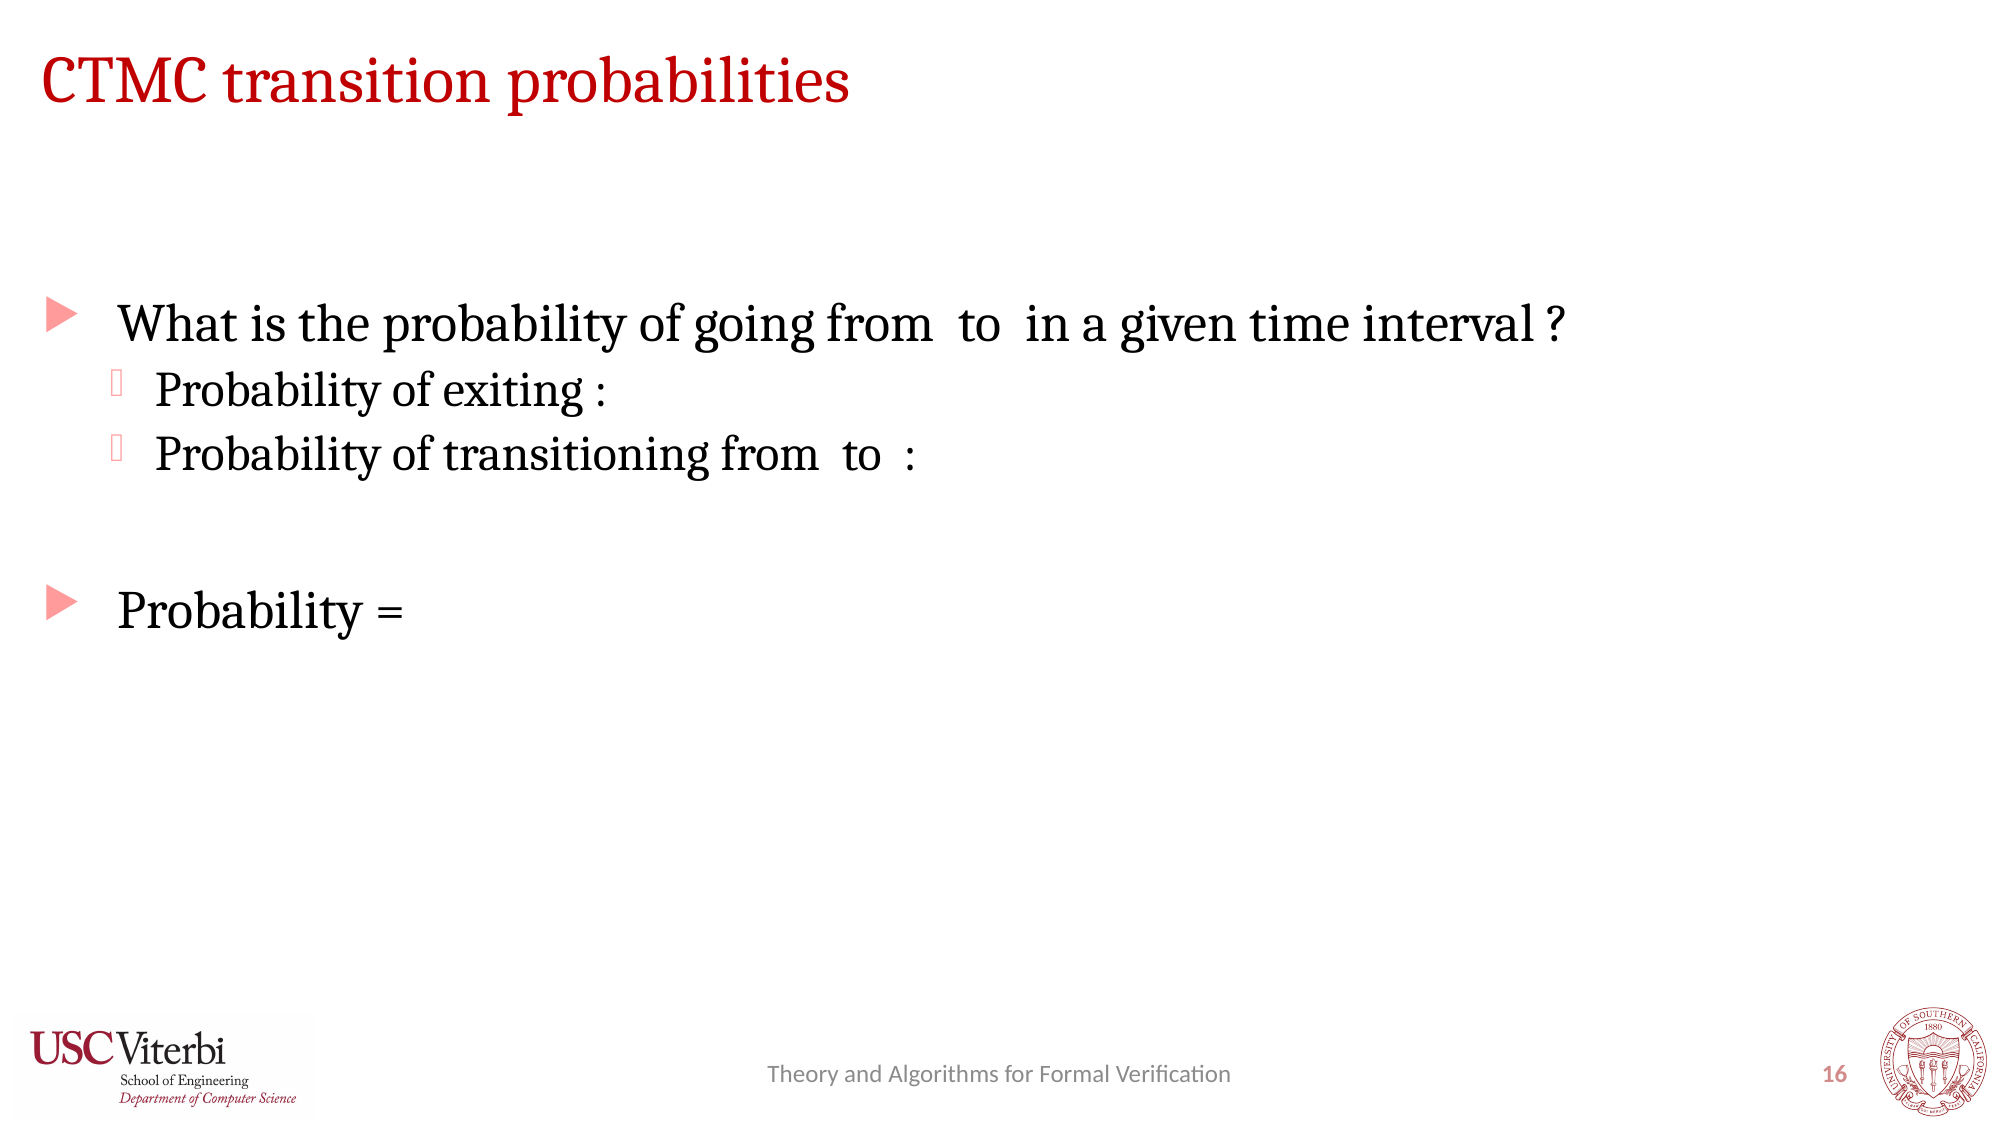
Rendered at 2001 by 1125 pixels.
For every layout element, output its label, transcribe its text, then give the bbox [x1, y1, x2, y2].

slide_number 16 [1684, 1042, 1863, 1103]
footer Theory and Algorithms for Formal Verification [662, 1042, 1338, 1103]
picture [12, 1014, 316, 1119]
picture [1879, 1002, 1988, 1119]
title CTMC transition probabilities [27, 12, 1947, 150]
